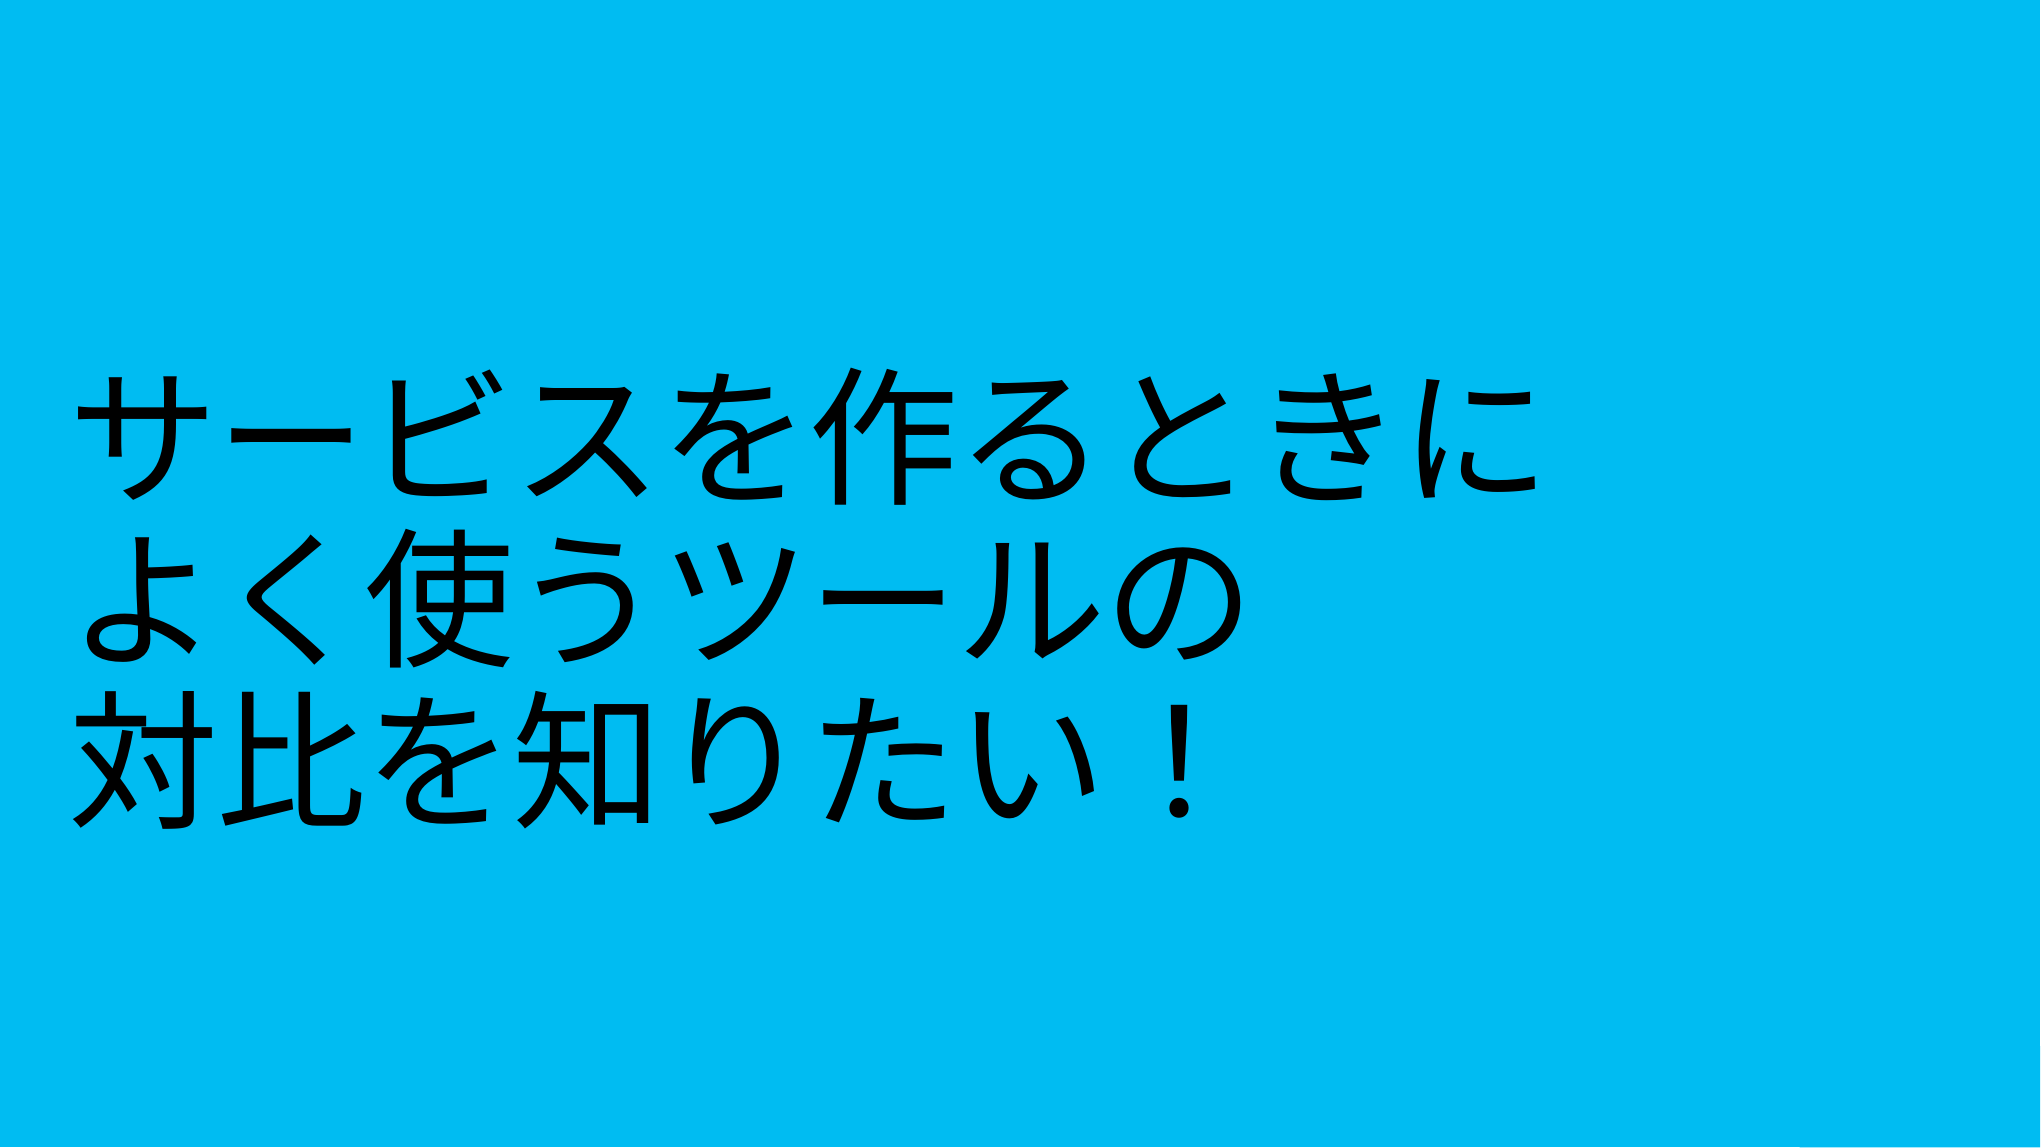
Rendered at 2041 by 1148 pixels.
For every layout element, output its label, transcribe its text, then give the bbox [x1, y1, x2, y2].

title サービスを作るときに よく使うツールの 対比を知りたい！ [45, 348, 1996, 870]
